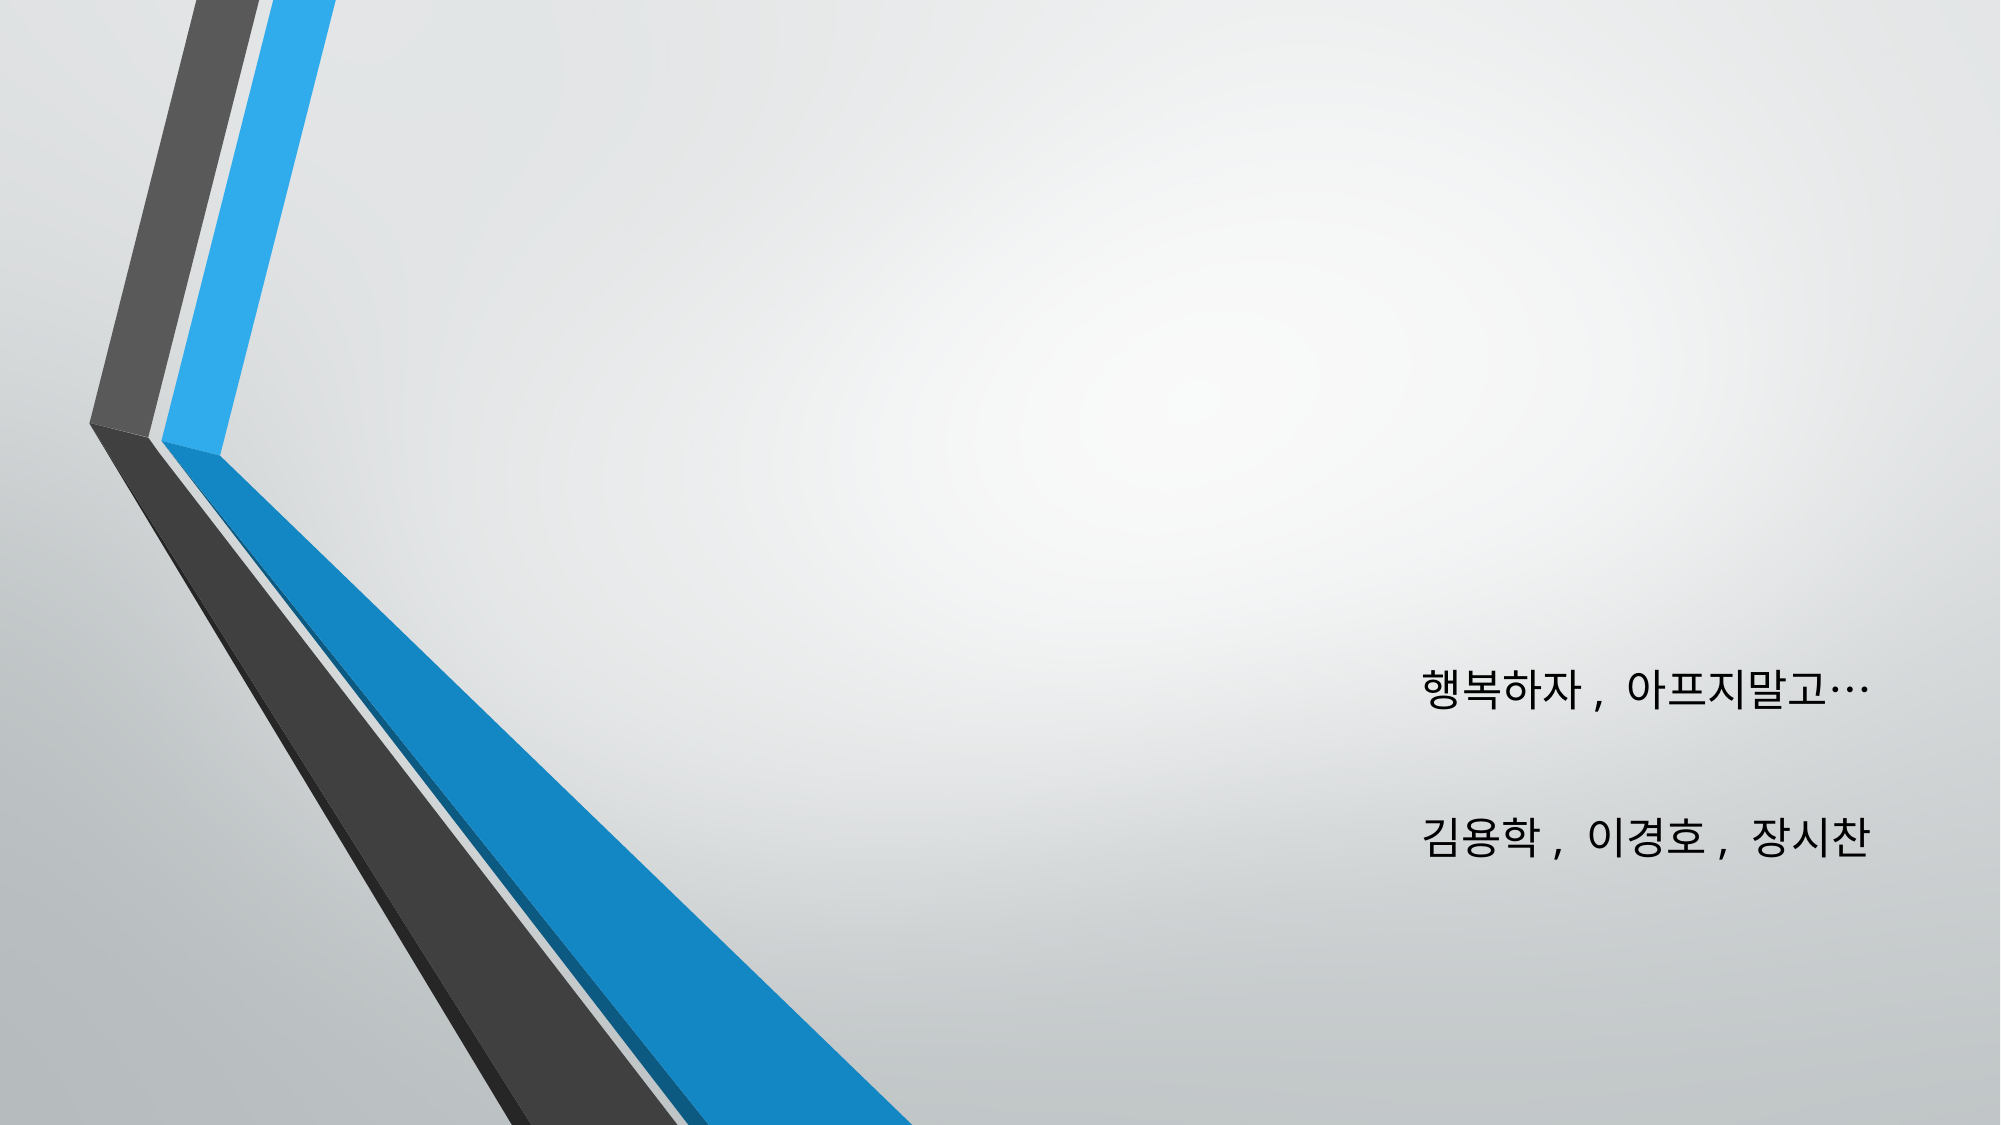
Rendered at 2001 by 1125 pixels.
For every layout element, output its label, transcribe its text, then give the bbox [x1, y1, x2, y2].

subtitle 행복하자, 아프지말고… 김용학, 이경호, 장시찬 [740, 655, 1887, 884]
